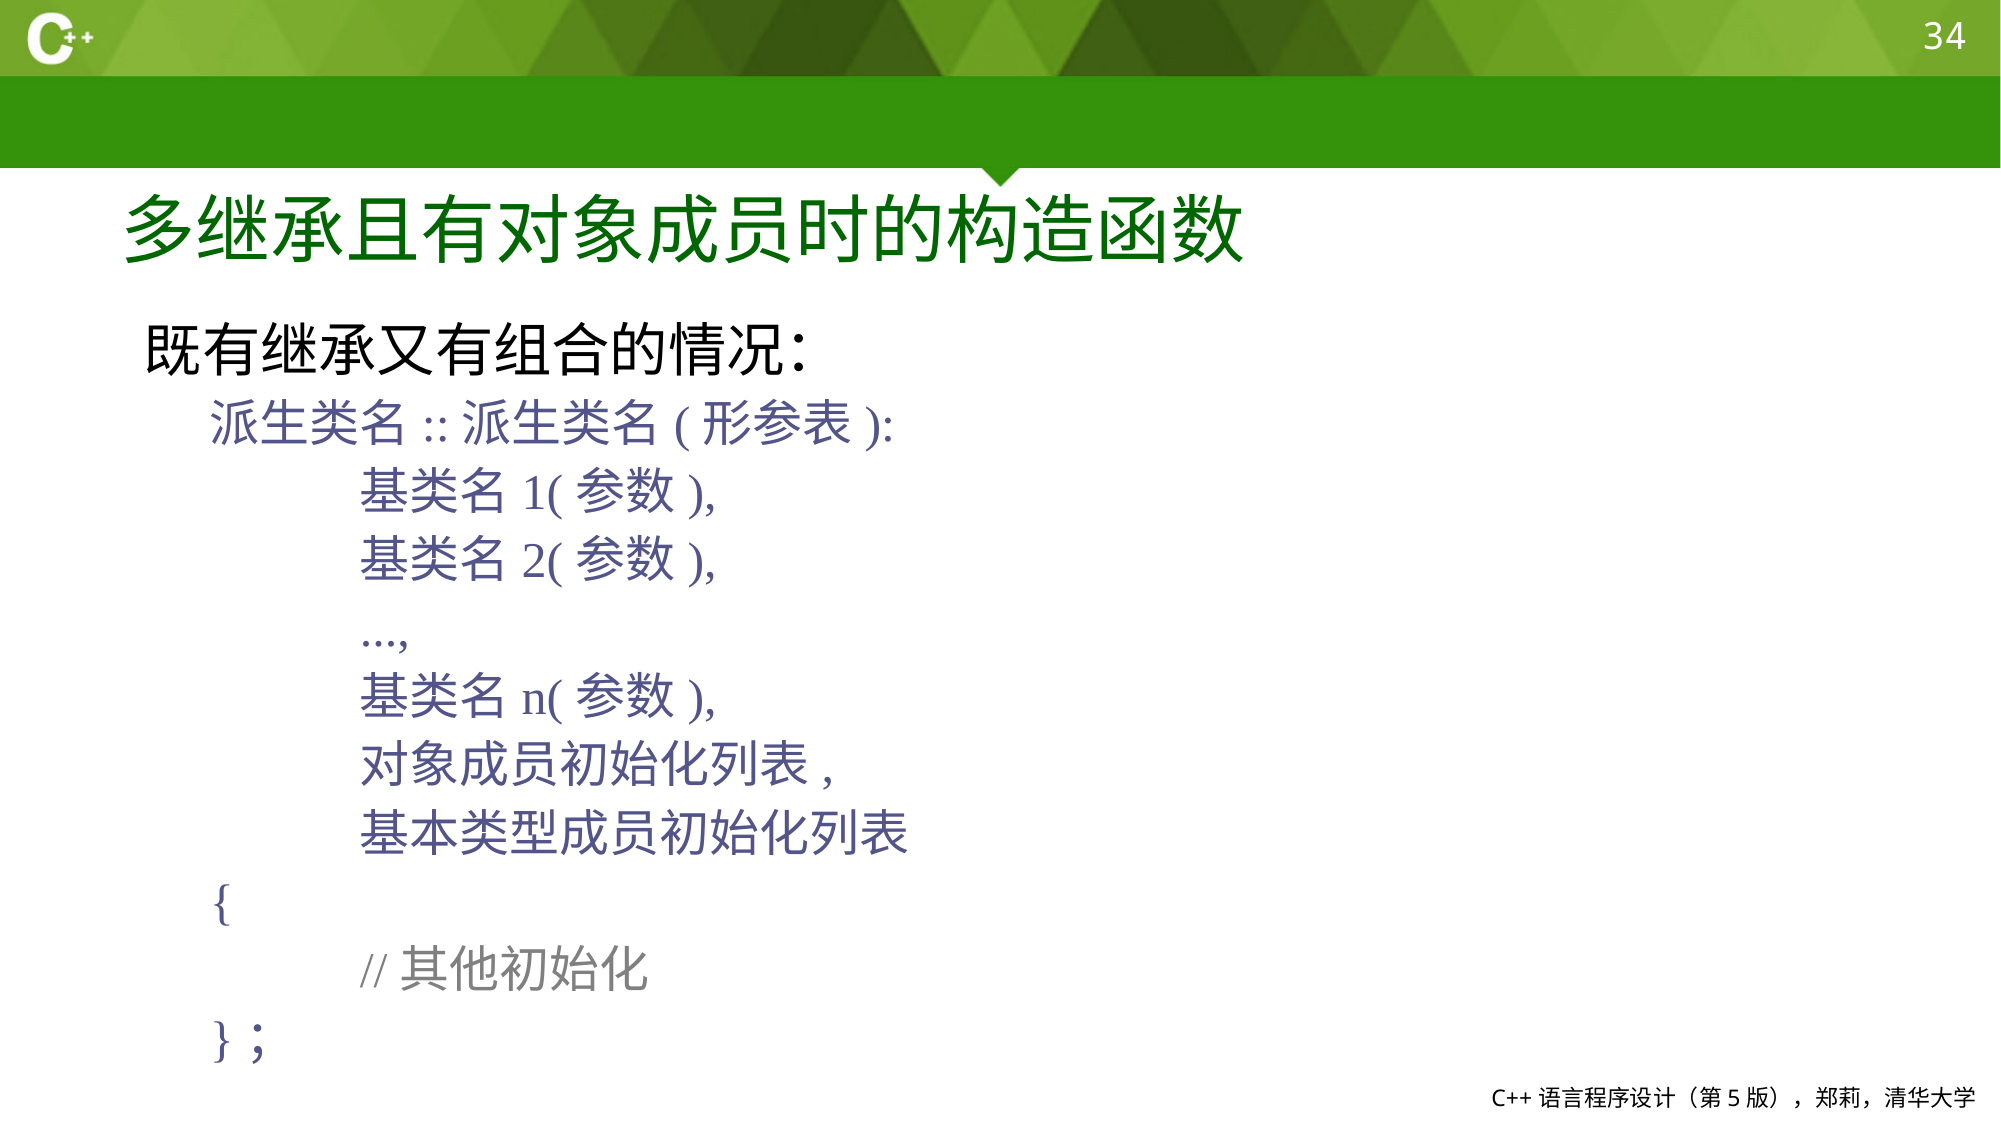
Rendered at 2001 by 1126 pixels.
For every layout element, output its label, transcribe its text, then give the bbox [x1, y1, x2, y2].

slide_number 34 [1531, 7, 1983, 68]
picture [0, 0, 2001, 1126]
list 既有继承又有组合的情况： 派生类名::派生类名(形参表): 基类名1(参数), 基类名2(参数), ..., 基类名n(参数), 对象成员初始化列表, 基本类型成员初始化列表 { //其他初始化 }； [99, 302, 1901, 1079]
title 多继承且有对象成员时的构造函数 [99, 139, 1901, 302]
